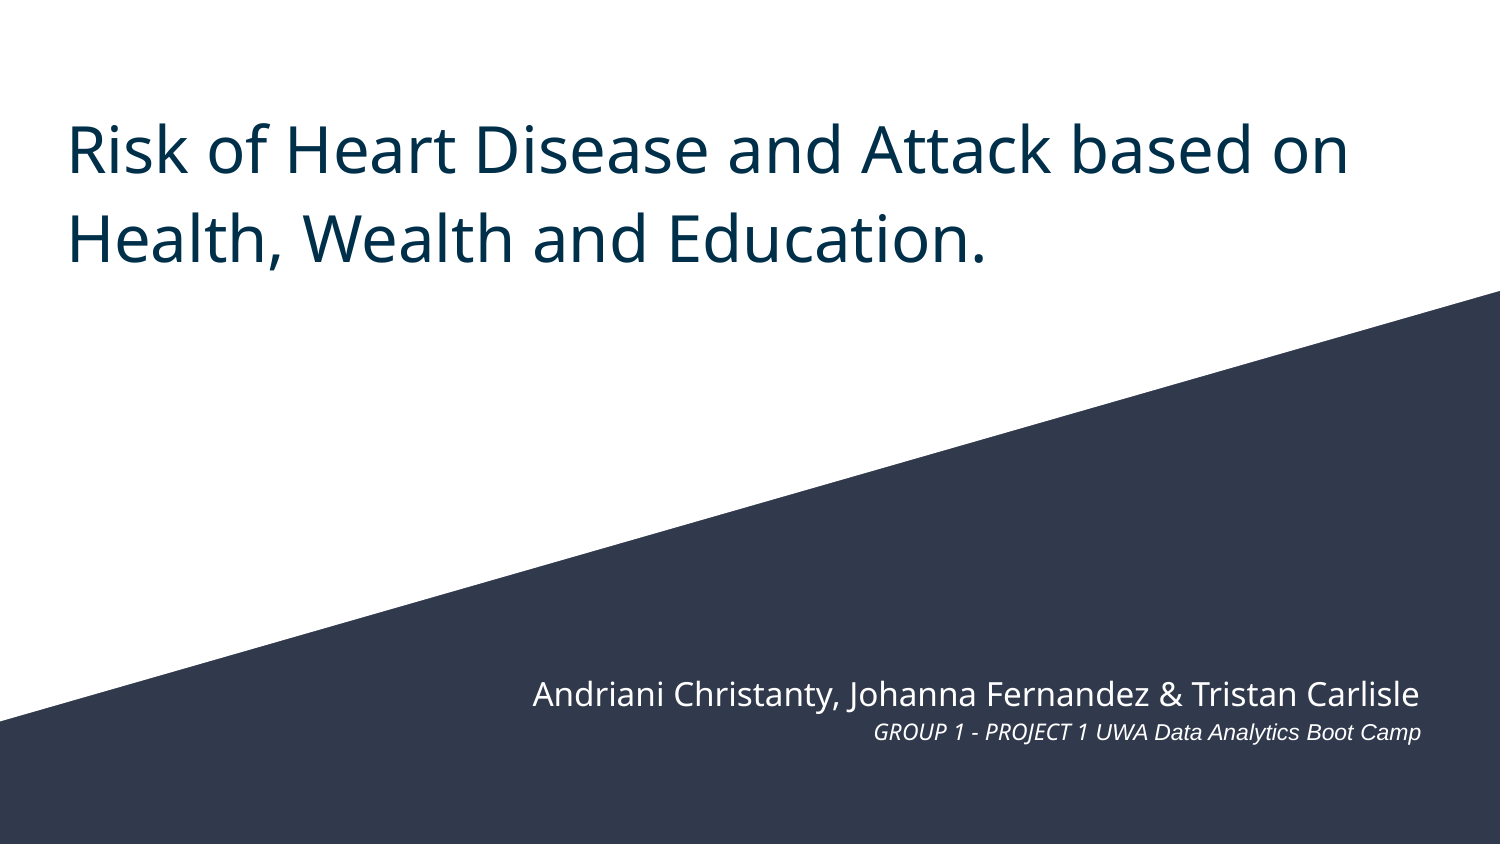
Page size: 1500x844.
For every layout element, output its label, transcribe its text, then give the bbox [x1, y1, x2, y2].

subtitle Andriani Christanty, Johanna Fernandez & Tristan Carlisle GROUP 1 - PROJECT 1 UWA Data Analytics Boot Camp [492, 655, 1437, 777]
title Risk of Heart Disease and Attack based on Health, Wealth and Education. [51, 88, 1449, 299]
